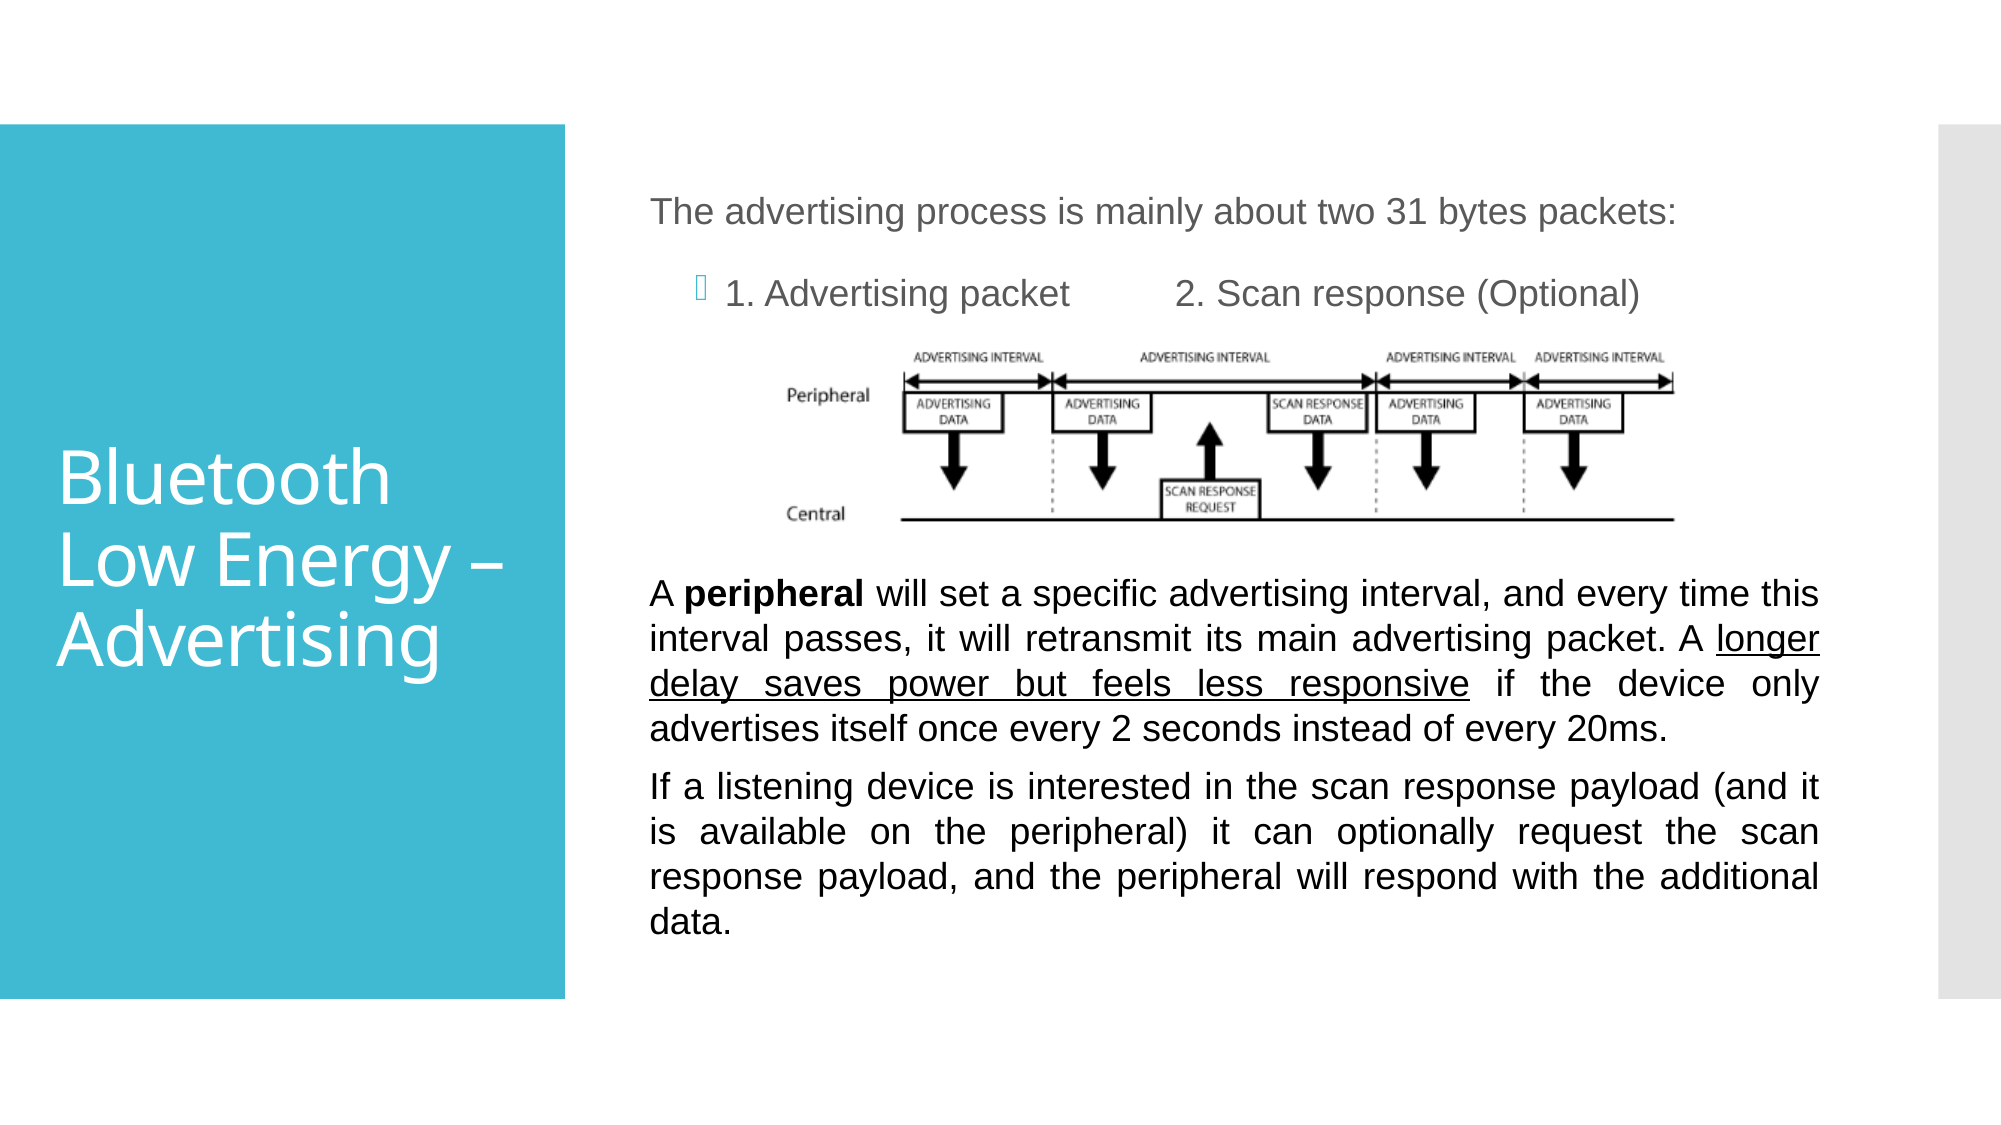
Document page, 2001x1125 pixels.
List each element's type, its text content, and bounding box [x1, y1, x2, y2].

text_box A peripheral will set a specific advertising interval, and every time this interval passes, it will retransmit its main advertising packet. A longer delay saves power but feels less responsive if the device only advertises itself once every 2 seconds instead of every 20ms. If a listening device is interested in the scan response payload (and it is available on the peripheral) it can optionally request the scan response payload, and the peripheral will respond with the additional data. [634, 561, 1835, 1039]
picture [758, 321, 1711, 547]
list The advertising process is mainly about two 31 bytes packets: 1. Advertising packet 2. Scan response (Optional) [634, 141, 1835, 413]
title Bluetooth Low Energy – Advertising [41, 184, 525, 940]
